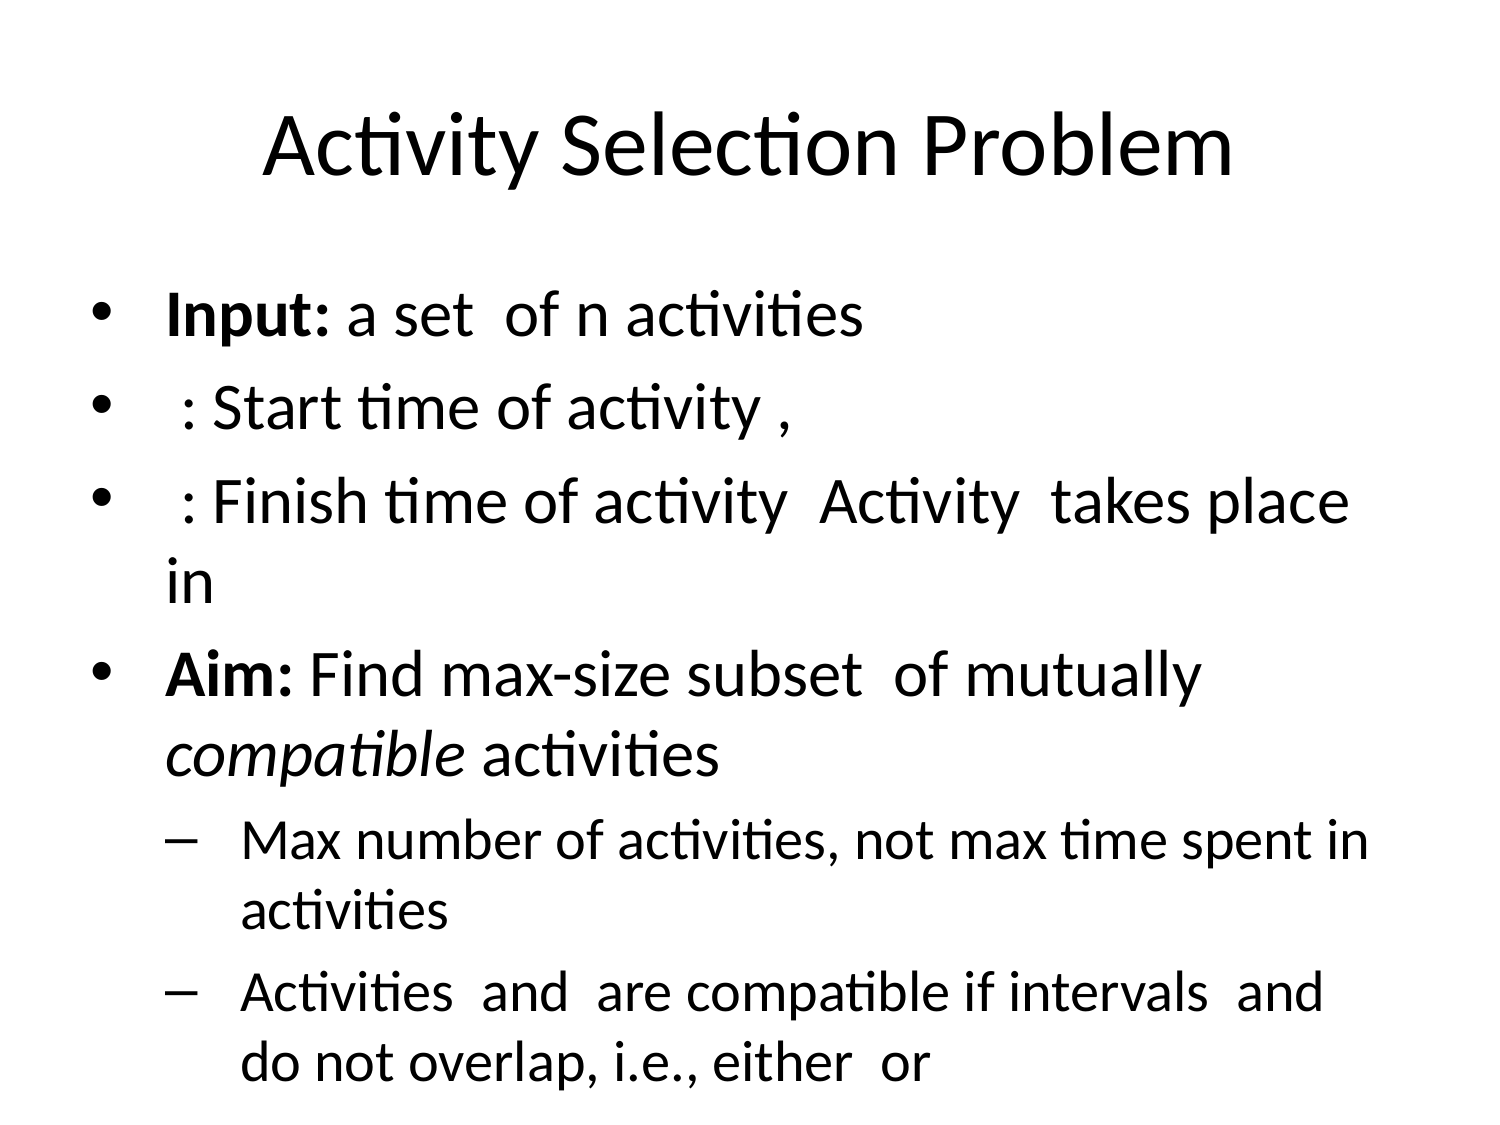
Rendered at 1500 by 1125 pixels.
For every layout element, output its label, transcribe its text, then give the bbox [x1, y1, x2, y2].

title Activity Selection Problem [75, 45, 1425, 233]
